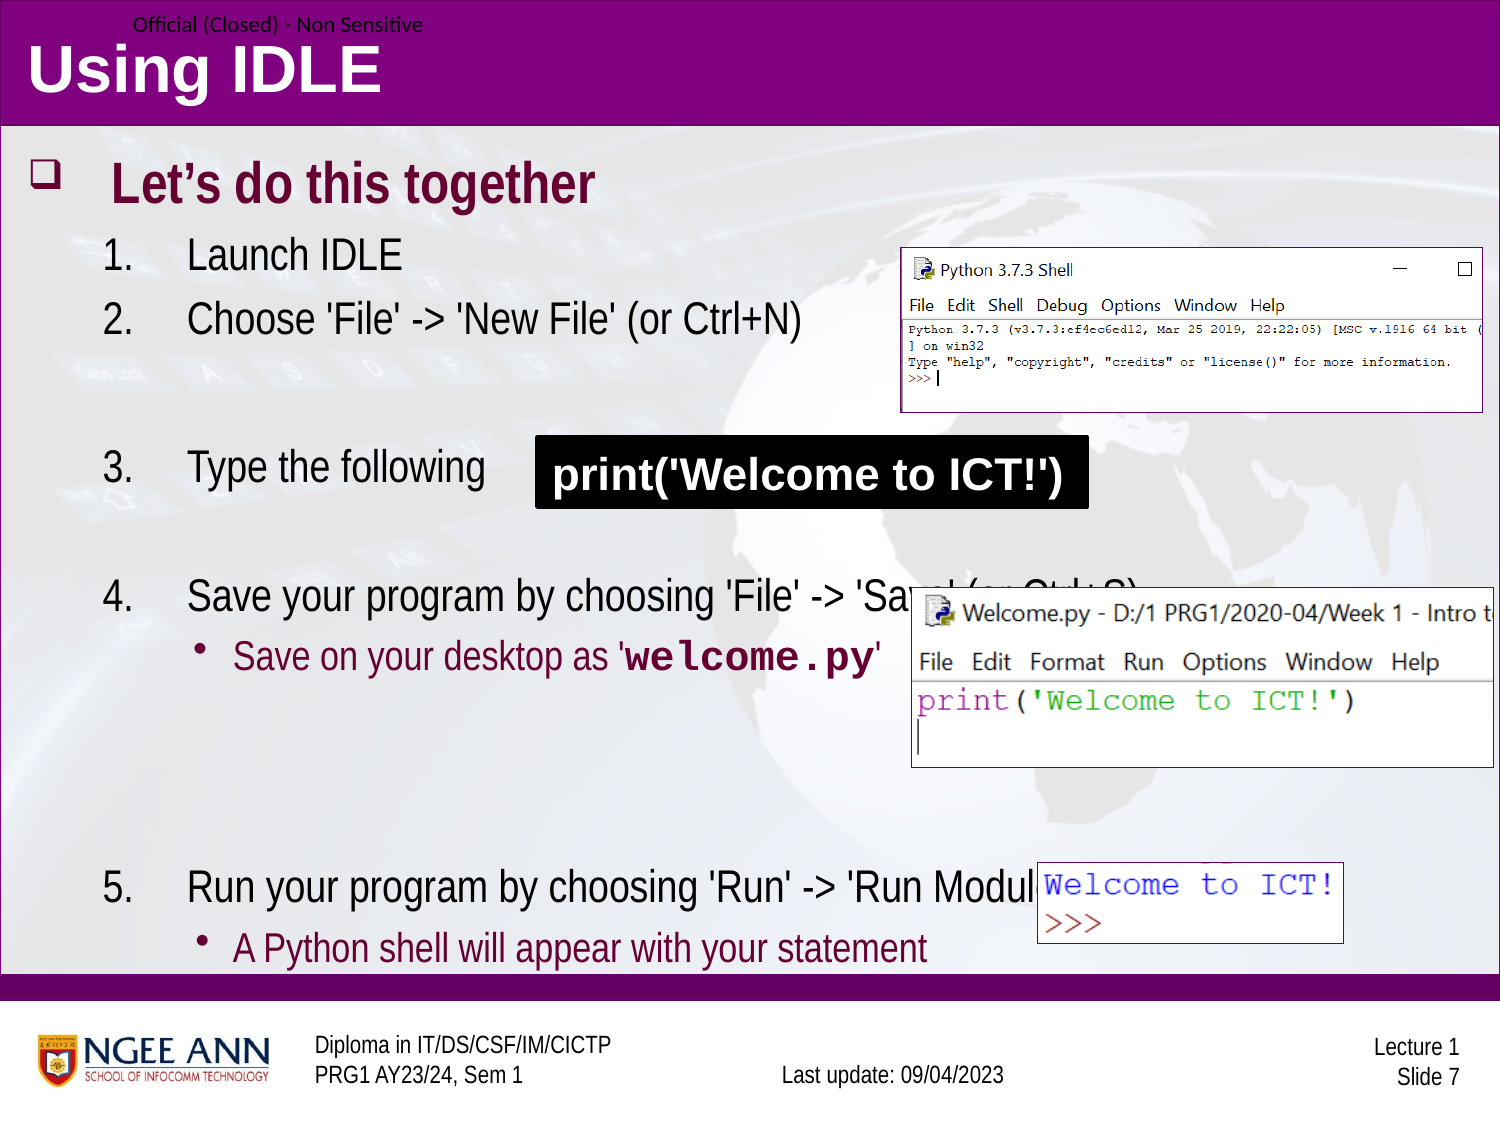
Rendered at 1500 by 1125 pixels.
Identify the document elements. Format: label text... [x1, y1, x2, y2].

list Let’s do this together Launch IDLE Choose 'File' -> 'New File' (or Ctrl+N) Type the following Save your program by choosing 'File' -> 'Save' (or Ctrl+S). Save on your desktop as 'welcome.py' Run your program by choosing 'Run' -> 'Run Module' (or F5) A Python shell will appear with your statement [12, 137, 1401, 988]
picture [899, 247, 1483, 413]
text_box print('Welcome to ICT!') [535, 435, 1089, 509]
picture [910, 587, 1494, 769]
title Using IDLE [12, 19, 1488, 113]
picture [1037, 862, 1344, 944]
picture [12, 1012, 294, 1109]
